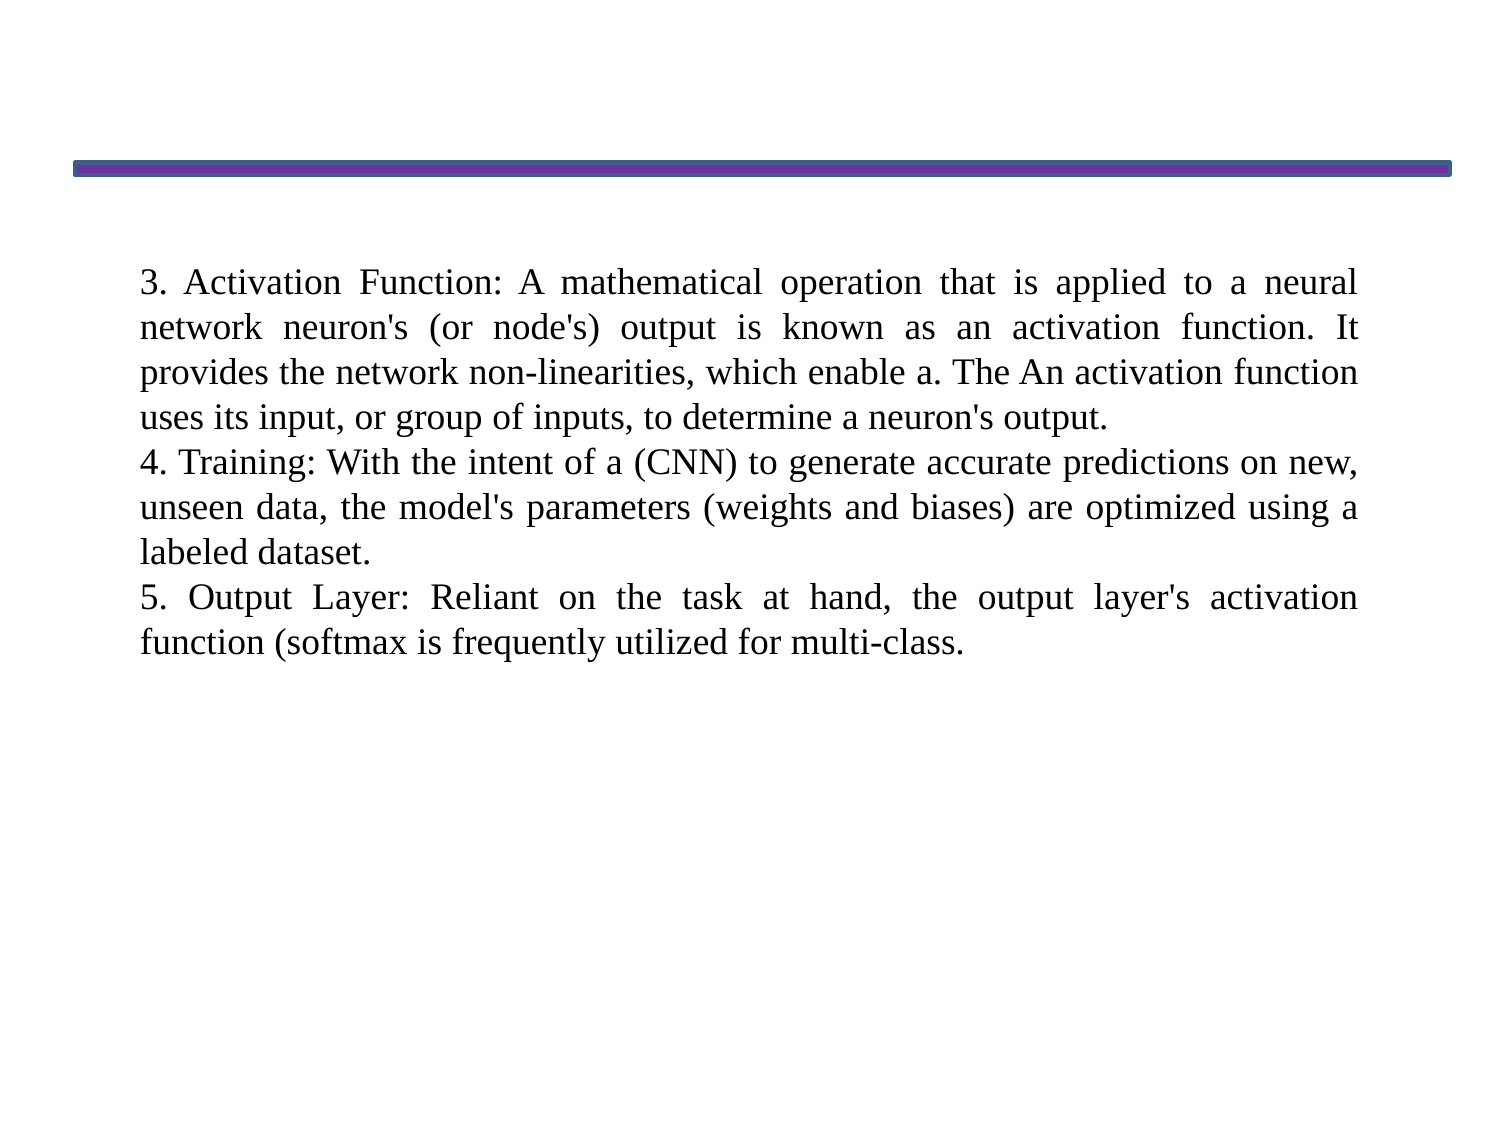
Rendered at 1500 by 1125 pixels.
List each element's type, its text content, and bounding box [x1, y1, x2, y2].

text_box 3. Activation Function: A mathematical operation that is applied to a neural network neuron's (or node's) output is known as an activation function. It provides the network non-linearities, which enable a. The An activation function uses its input, or group of inputs, to determine a neuron's output. 4. Training: With the intent of a (CNN) to generate accurate predictions on new, unseen data, the model's parameters (weights and biases) are optimized using a labeled dataset. 5. Output Layer: Reliant on the task at hand, the output layer's activation function (softmax is frequently utilized for multi-class. [125, 249, 1375, 670]
text_box [75, 162, 1450, 175]
